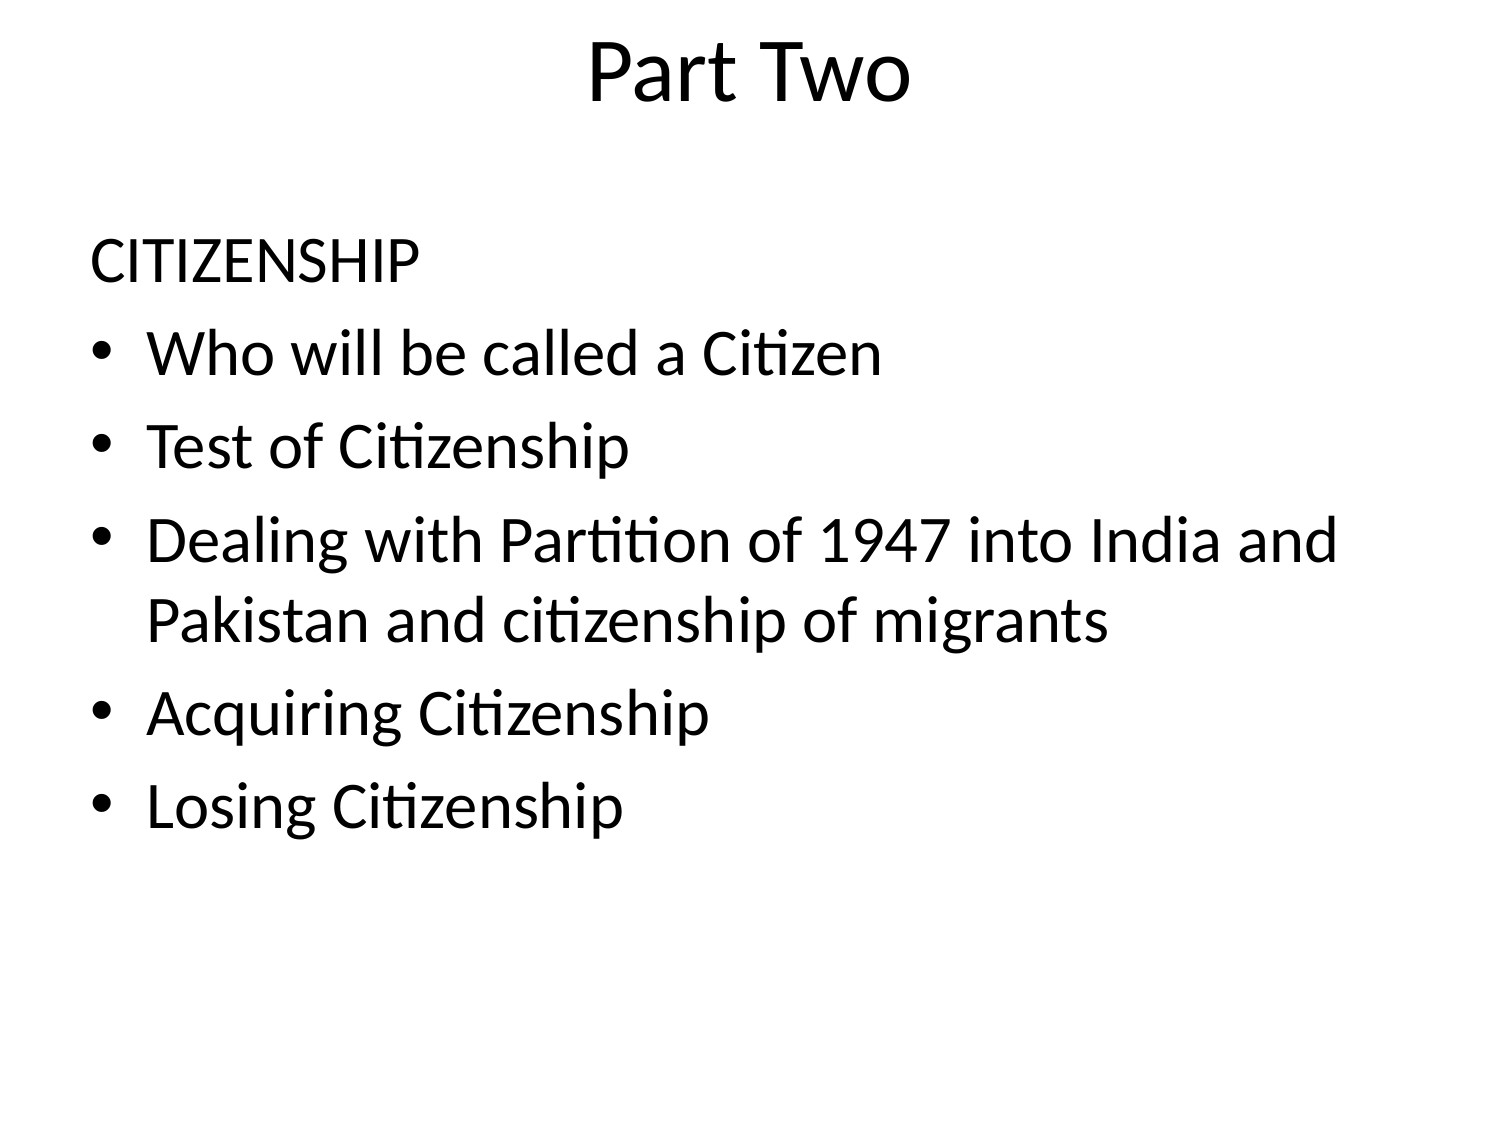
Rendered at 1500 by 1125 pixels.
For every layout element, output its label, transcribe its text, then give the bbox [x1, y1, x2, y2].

title Part Two [75, 6, 1425, 123]
list CITIZENSHIP Who will be called a Citizen Test of Citizenship Dealing with Partition of 1947 into India and Pakistan and citizenship of migrants Acquiring Citizenship Losing Citizenship [75, 208, 1425, 1005]
